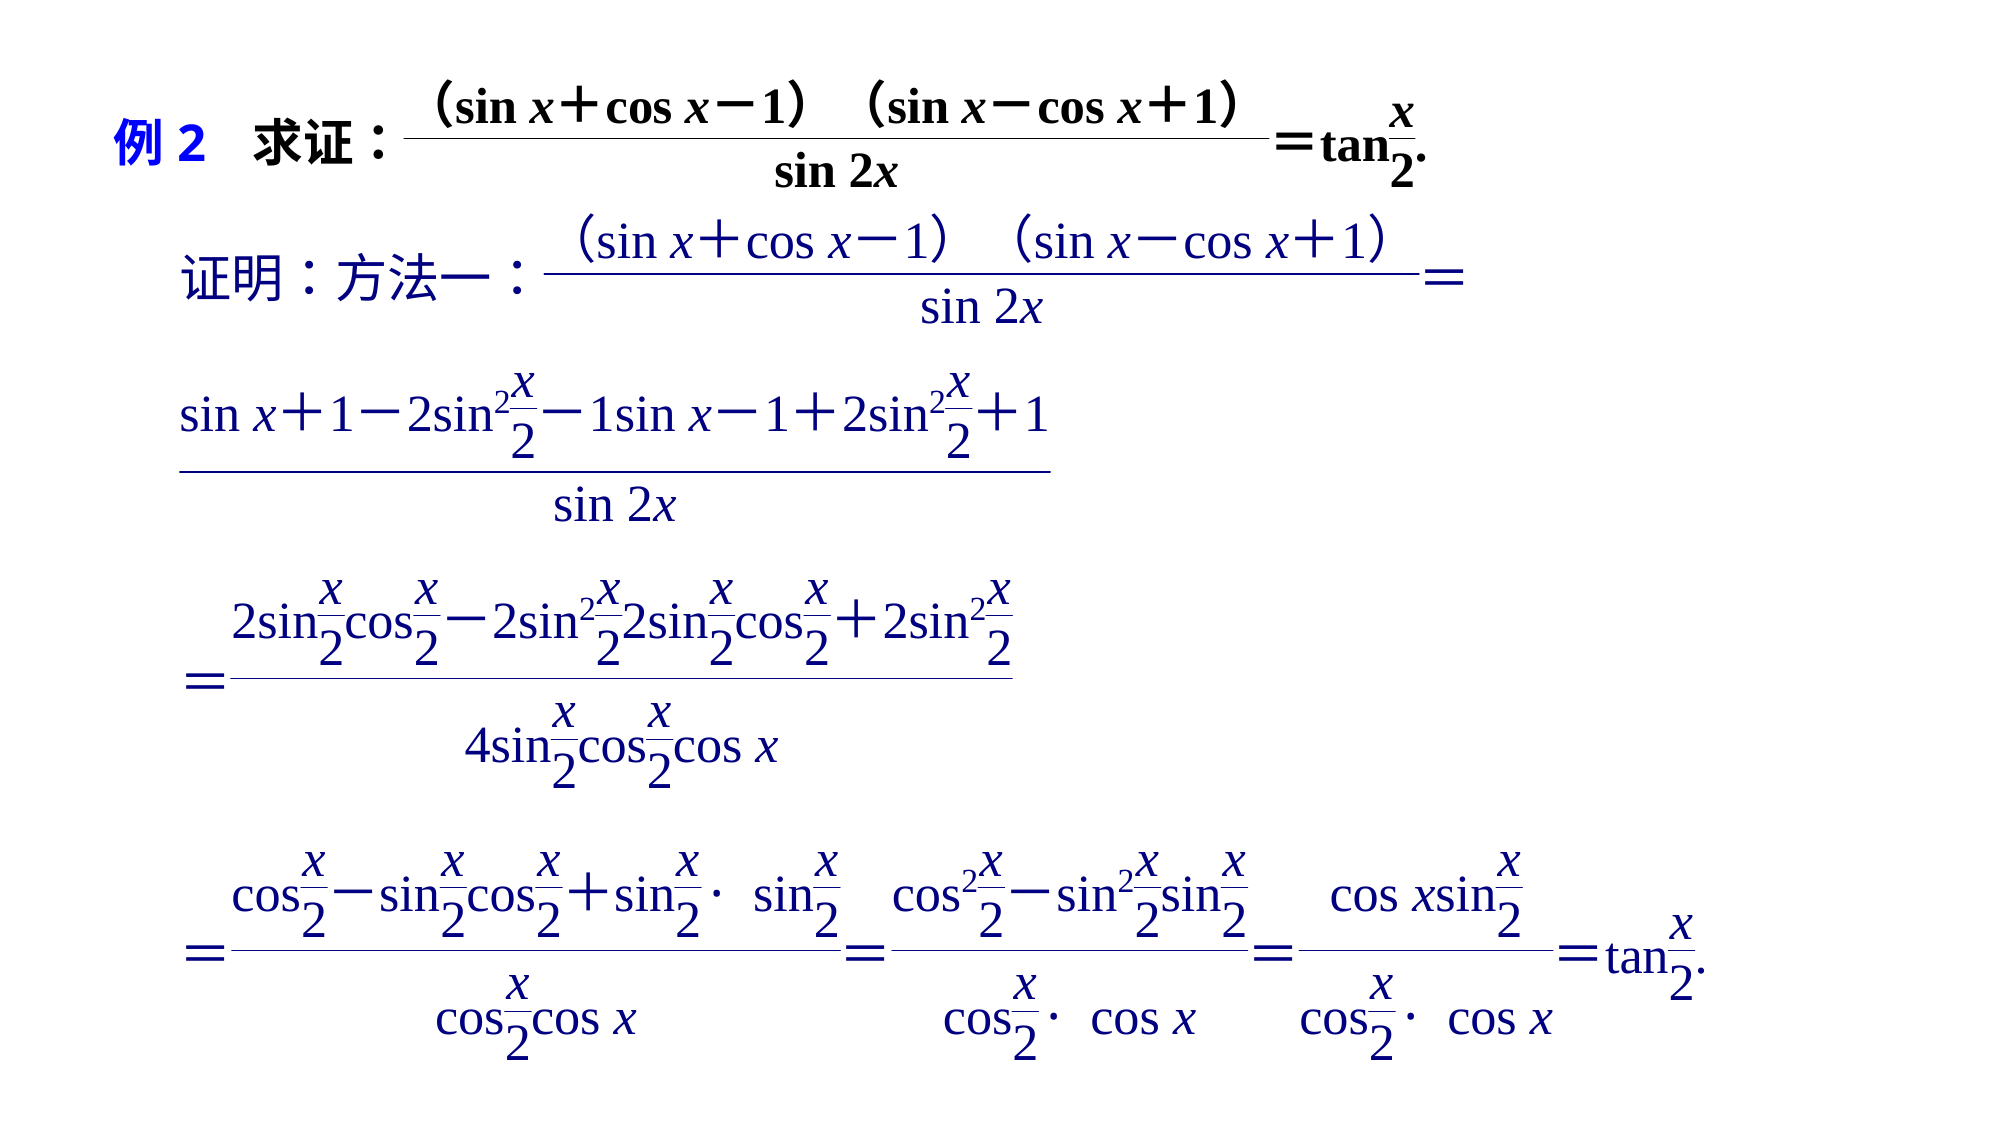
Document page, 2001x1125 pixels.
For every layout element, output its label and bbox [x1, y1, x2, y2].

text_box [113, 70, 1668, 204]
text_box [179, 203, 1880, 1104]
